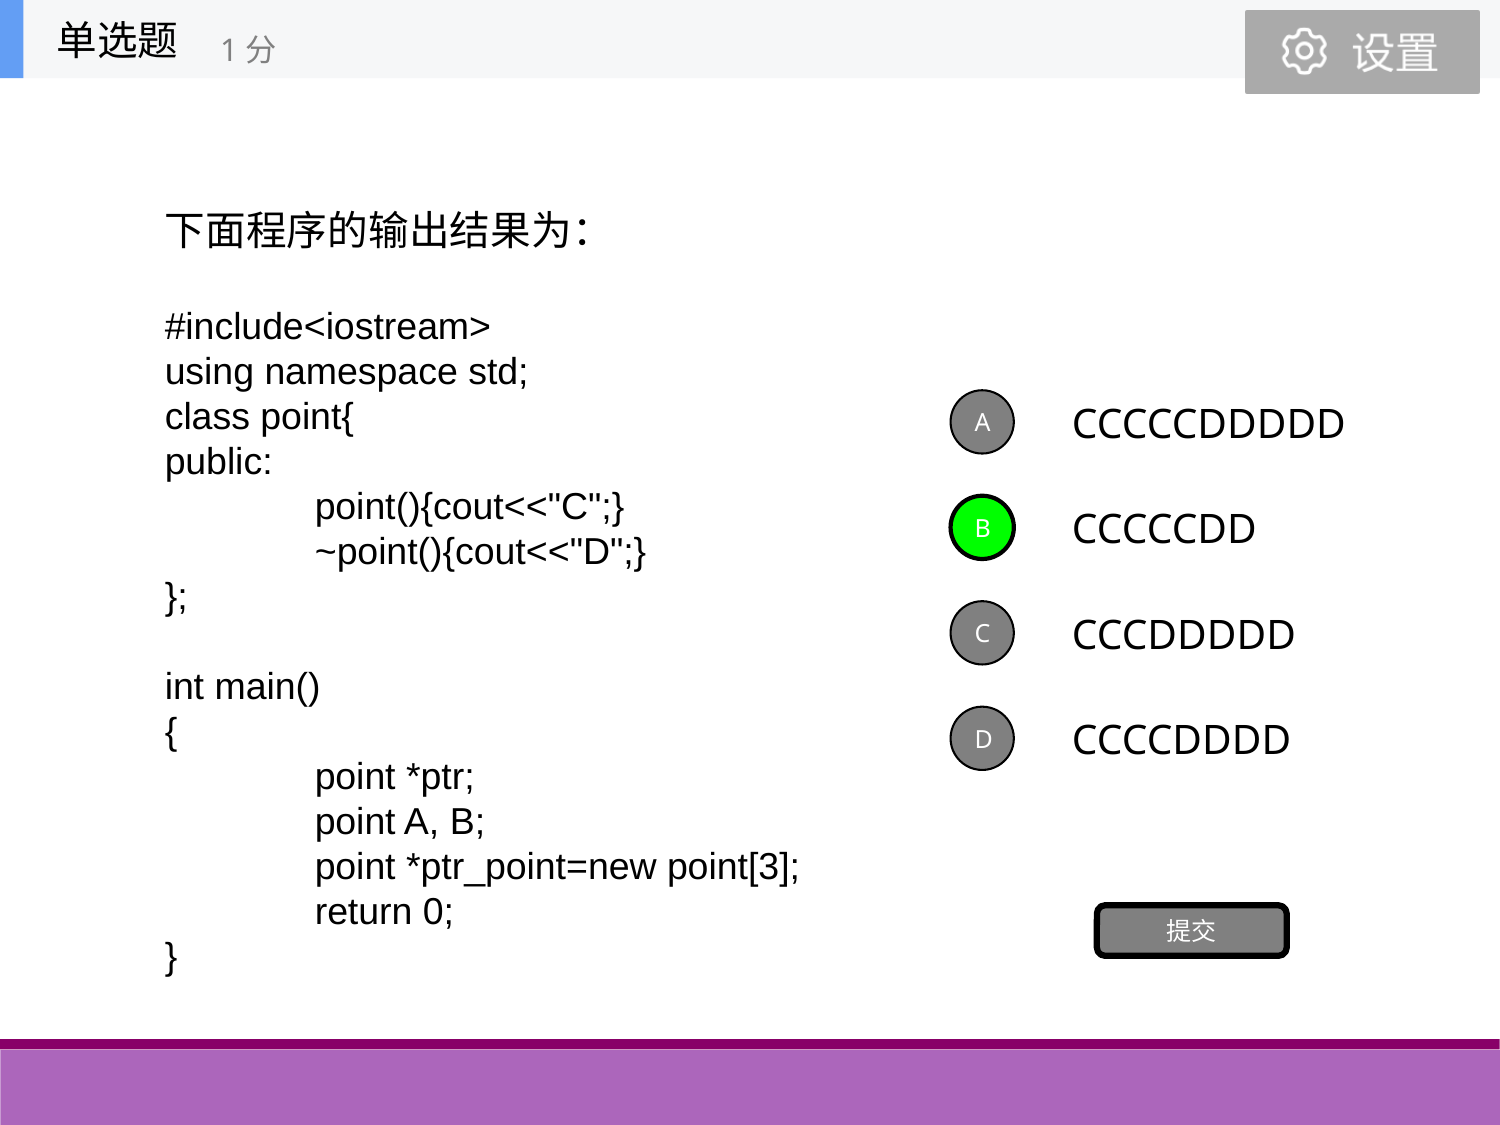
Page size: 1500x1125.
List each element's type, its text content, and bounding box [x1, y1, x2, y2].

text_box D [948, 704, 1016, 773]
picture [1245, 10, 1480, 94]
text_box C [948, 599, 1016, 667]
text_box CCCCCDDDDD [1057, 382, 1500, 462]
text_box CCCCDDDD [1057, 698, 1500, 778]
text_box A [948, 388, 1016, 456]
text_box B [948, 493, 1016, 562]
text_box CCCDDDDD [1057, 593, 1500, 673]
text_box 提交 [1094, 903, 1289, 958]
text_box 下面程序的输出结果为： #include<iostream> using namespace std; class point{ public: point(){cout<<"C";} ~point(){cout<<"D";} }; int main() { point *ptr; point A, B; point *ptr_point=new point[3]; return 0; } [149, 483, 1350, 748]
text_box CCCCCDD [1057, 487, 1500, 567]
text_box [0, 0, 1500, 81]
